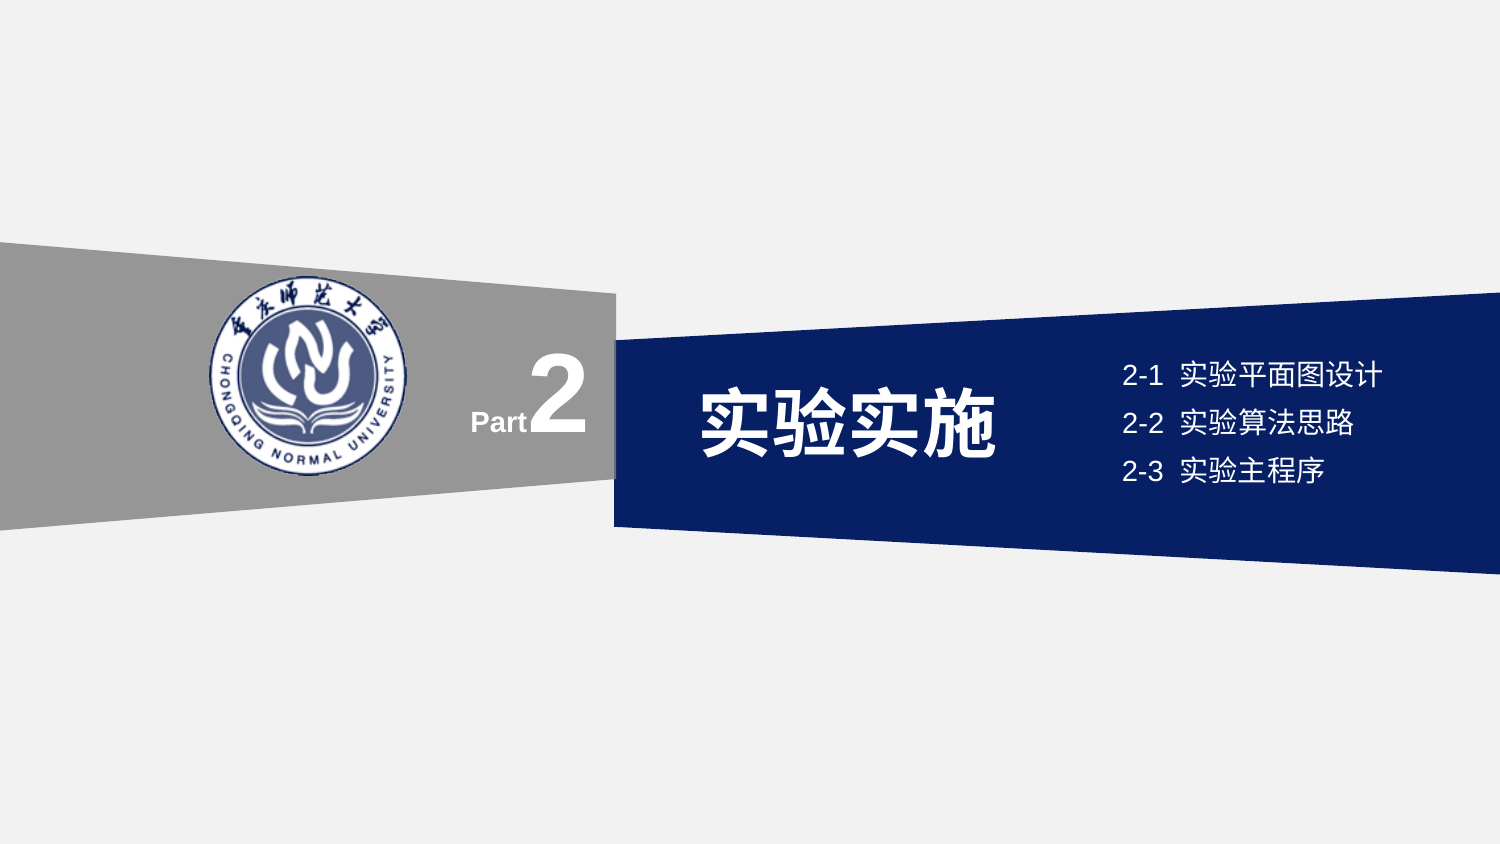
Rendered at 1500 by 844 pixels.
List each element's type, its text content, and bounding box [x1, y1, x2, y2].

text_box [0, 241, 618, 532]
text_box [613, 291, 1500, 576]
text_box 实验实施 [686, 371, 1010, 473]
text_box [1109, 349, 1397, 496]
picture [209, 276, 407, 476]
text_box Part2 [459, 314, 602, 461]
